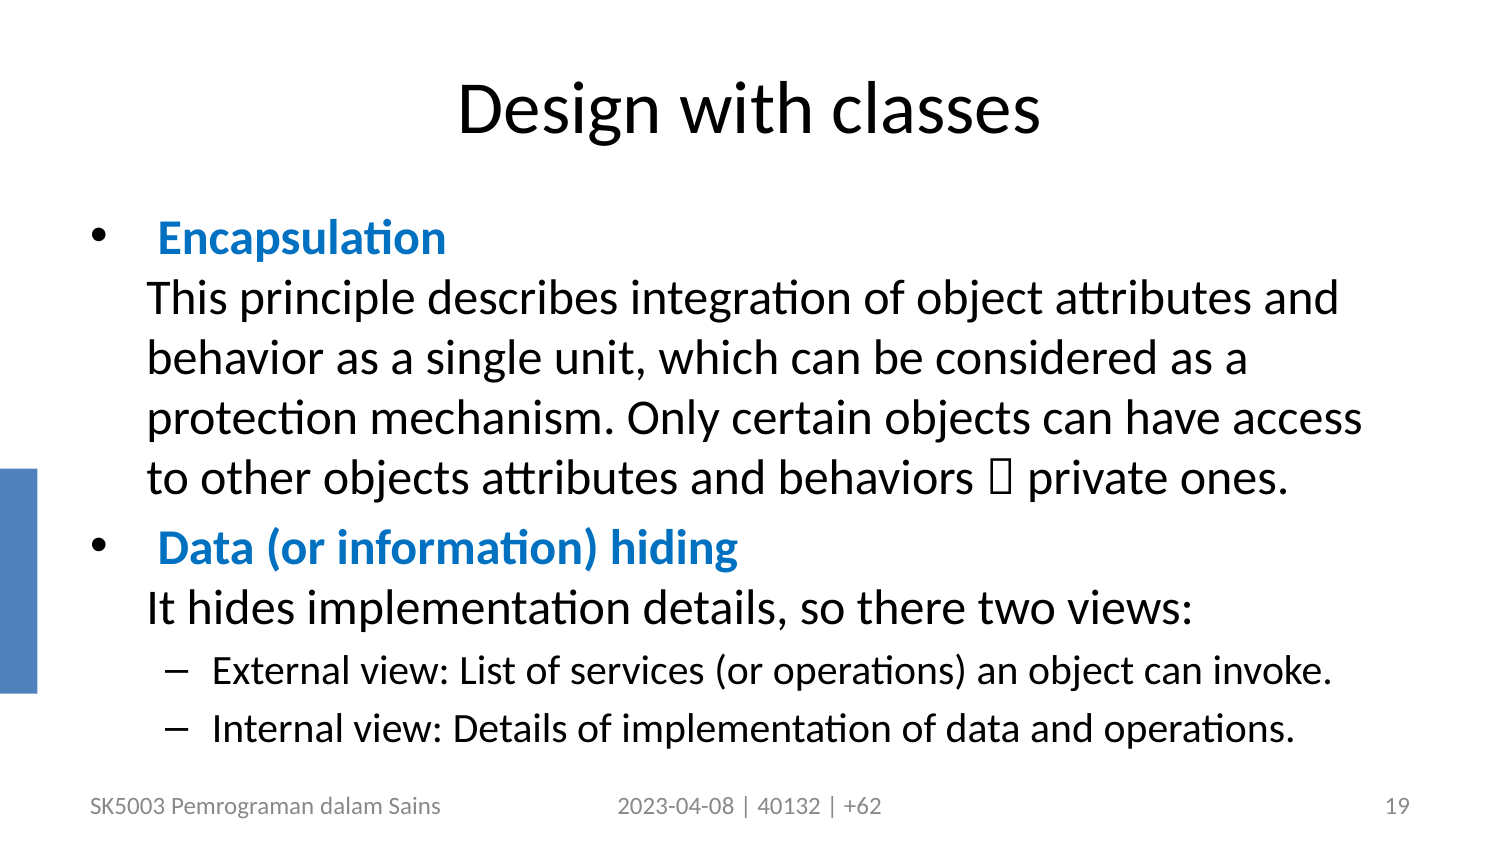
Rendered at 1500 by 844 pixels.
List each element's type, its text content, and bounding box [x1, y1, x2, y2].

list Encapsulation This principle describes integration of object attributes and behavior as a single unit, which can be considered as a protection mechanism. Only certain objects can have access to other objects attributes and behaviors  private ones. Data (or information) hiding It hides implementation details, so there two views: External view: List of services (or operations) an object can invoke. Internal view: Details of implementation of data and operations. [74, 196, 1426, 754]
footer 2023-04-08 | 40132 | +62 [512, 782, 988, 827]
slide_number 19 [1074, 782, 1425, 827]
slide_number SK5003 Pemrograman dalam Sains [75, 782, 463, 827]
title Design with classes [74, 33, 1426, 175]
